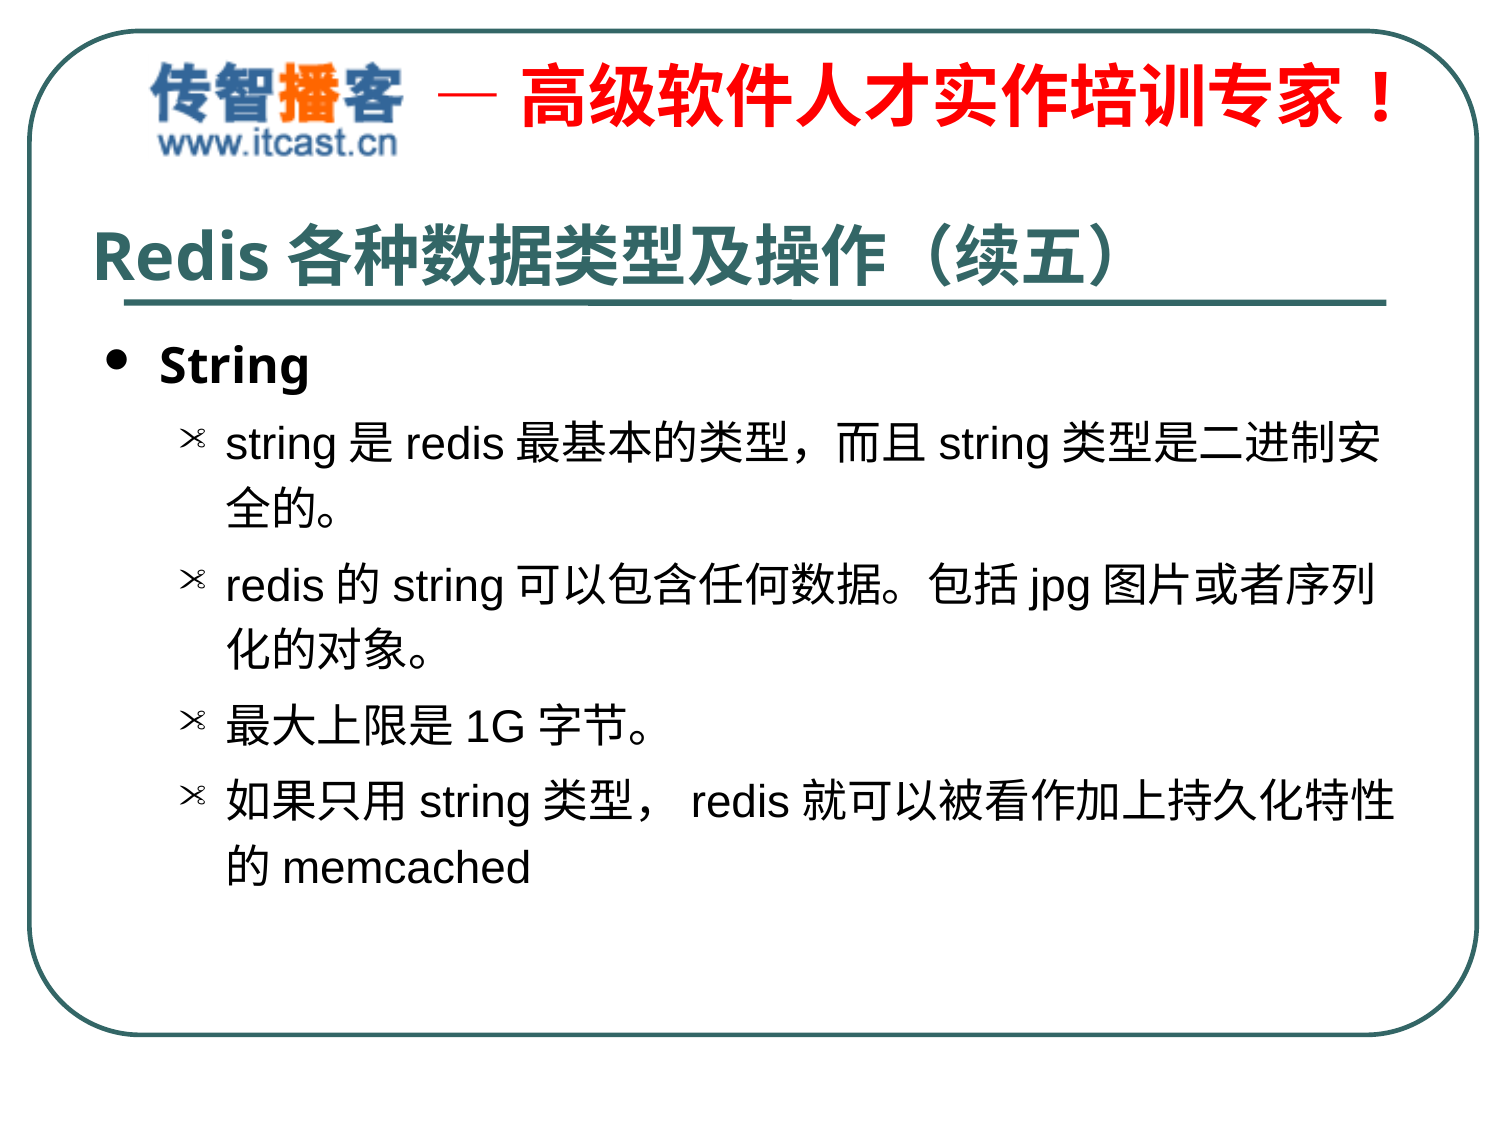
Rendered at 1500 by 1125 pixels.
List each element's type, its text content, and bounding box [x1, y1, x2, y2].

picture [147, 54, 408, 159]
list String string是redis最基本的类型，而且string类型是二进制安全的。 redis的string可以包含任何数据。包括jpg图片或者序列化的对象。 最大上限是1G字节。 如果只用string类型，redis就可以被看作加上持久化特性的memcached [88, 314, 1412, 980]
title Redis各种数据类型及操作（续五） [76, 184, 1188, 302]
